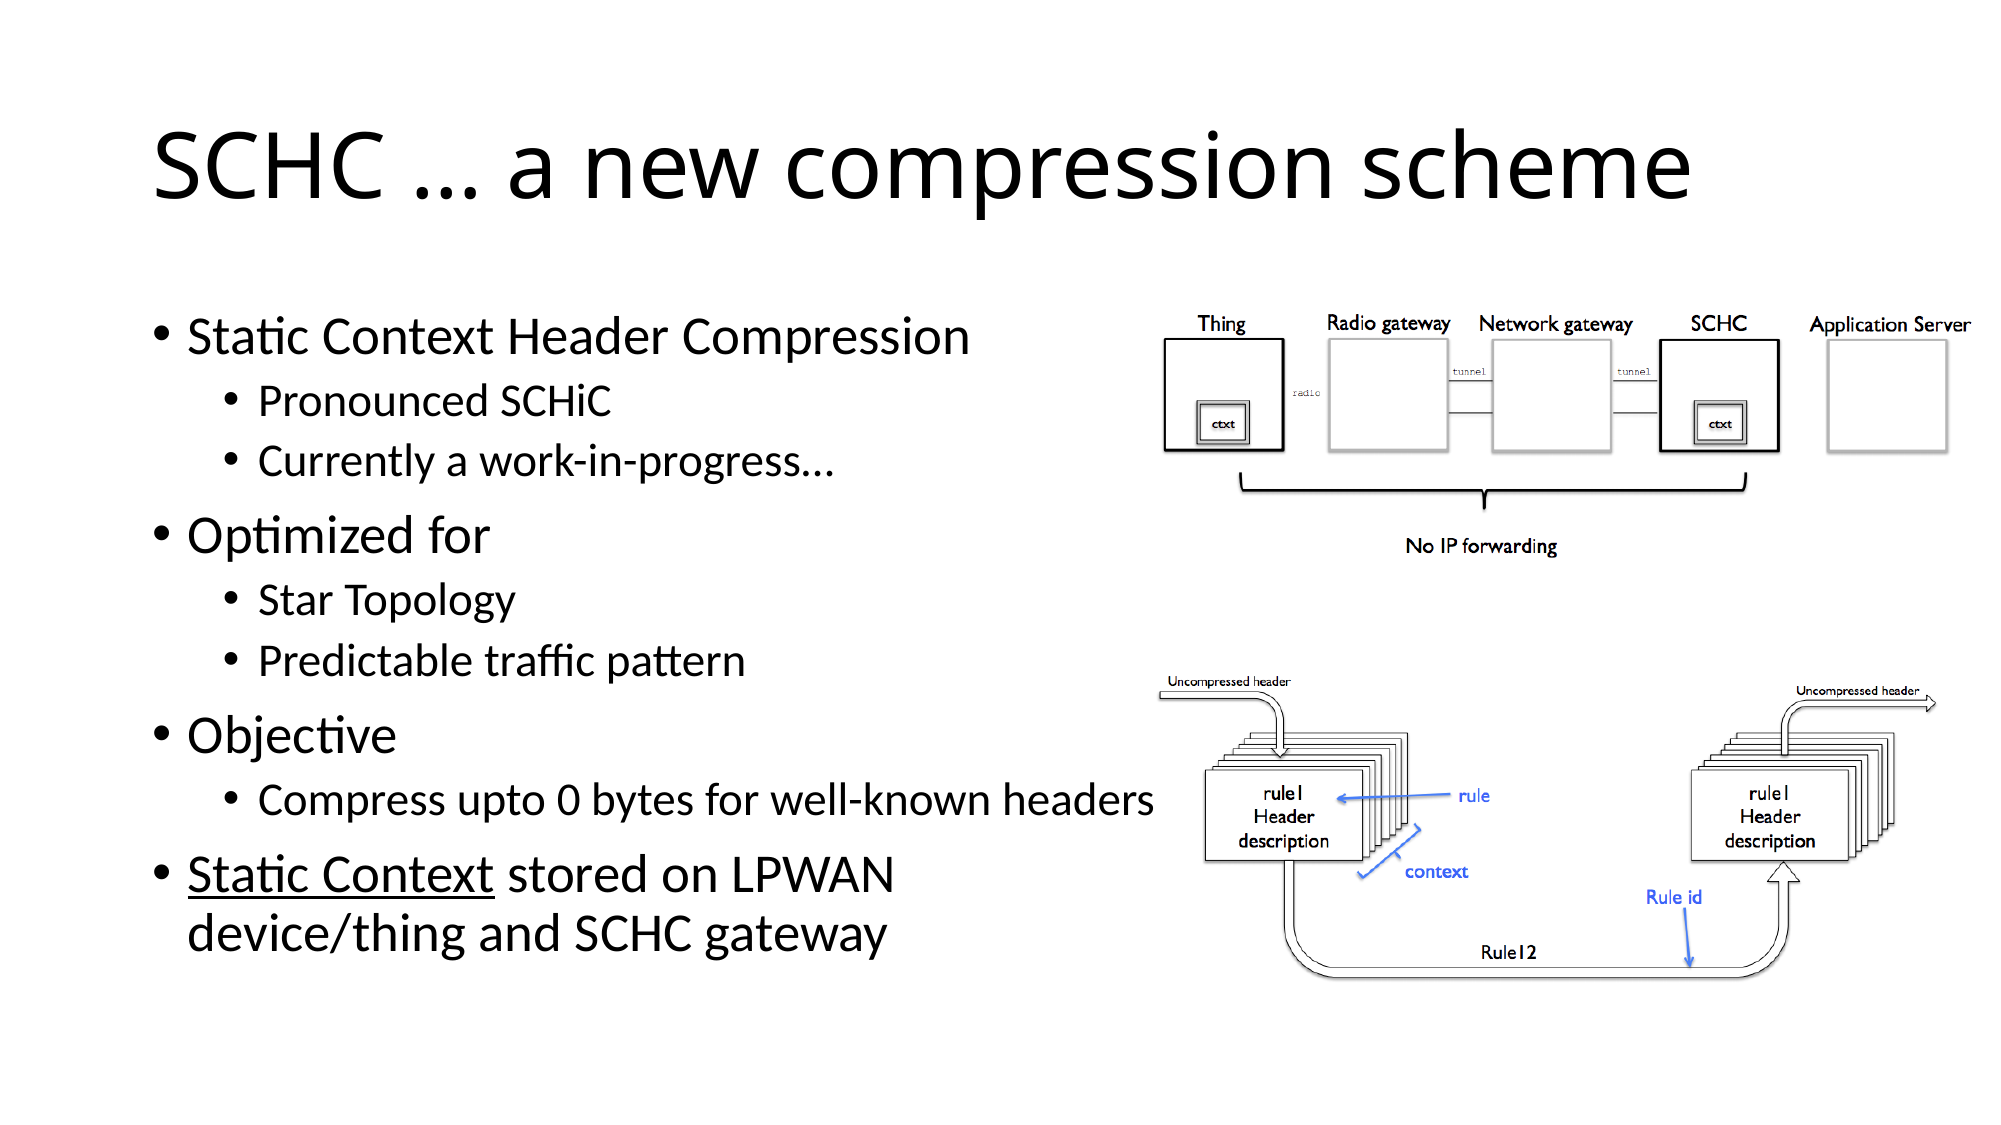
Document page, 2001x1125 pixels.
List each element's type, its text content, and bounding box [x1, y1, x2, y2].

list Static Context Header Compression Pronounced SCHiC Currently a work-in-progress… Optimized for Star Topology Predictable traffic pattern Objective Compress upto 0 bytes for well-known headers Static Context stored on LPWAN device/thing and SCHC gateway [137, 299, 1177, 1014]
picture [1157, 305, 1980, 566]
title SCHC … a new compression scheme [137, 59, 1863, 278]
picture [1156, 660, 1941, 989]
